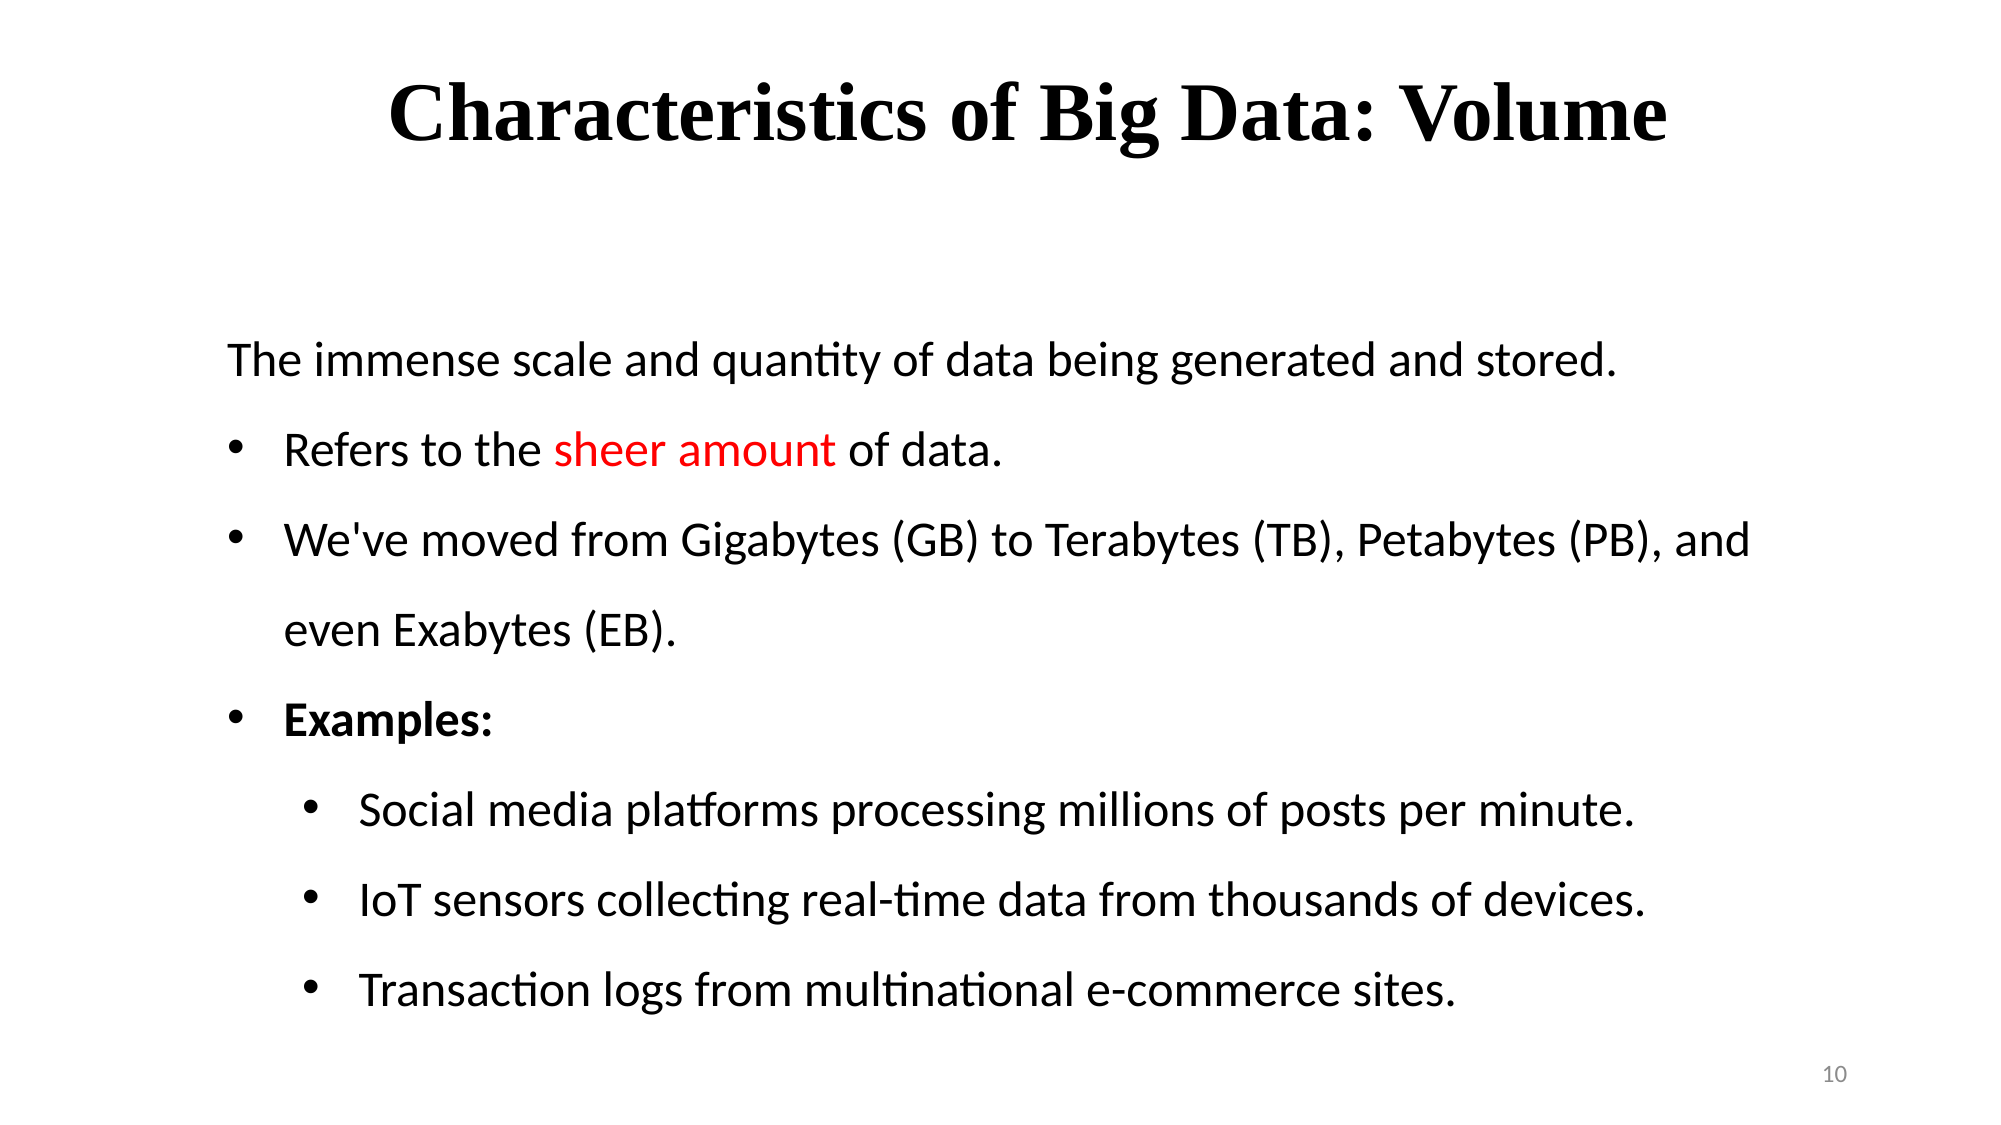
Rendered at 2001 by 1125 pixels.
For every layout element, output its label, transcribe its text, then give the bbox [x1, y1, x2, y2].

text_box Characteristics of Big Data: Volume [280, 50, 1777, 165]
text_box The immense scale and quantity of data being generated and stored. Refers to the sheer amount of data. We've moved from Gigabytes (GB) to Terabytes (TB), Petabytes (PB), and even Exabytes (EB). Examples: Social media platforms processing millions of posts per minute. IoT sensors collecting real-time data from thousands of devices. Transaction logs from multinational e-commerce sites. [212, 259, 1845, 1125]
slide_number 10 [1412, 1042, 1863, 1103]
